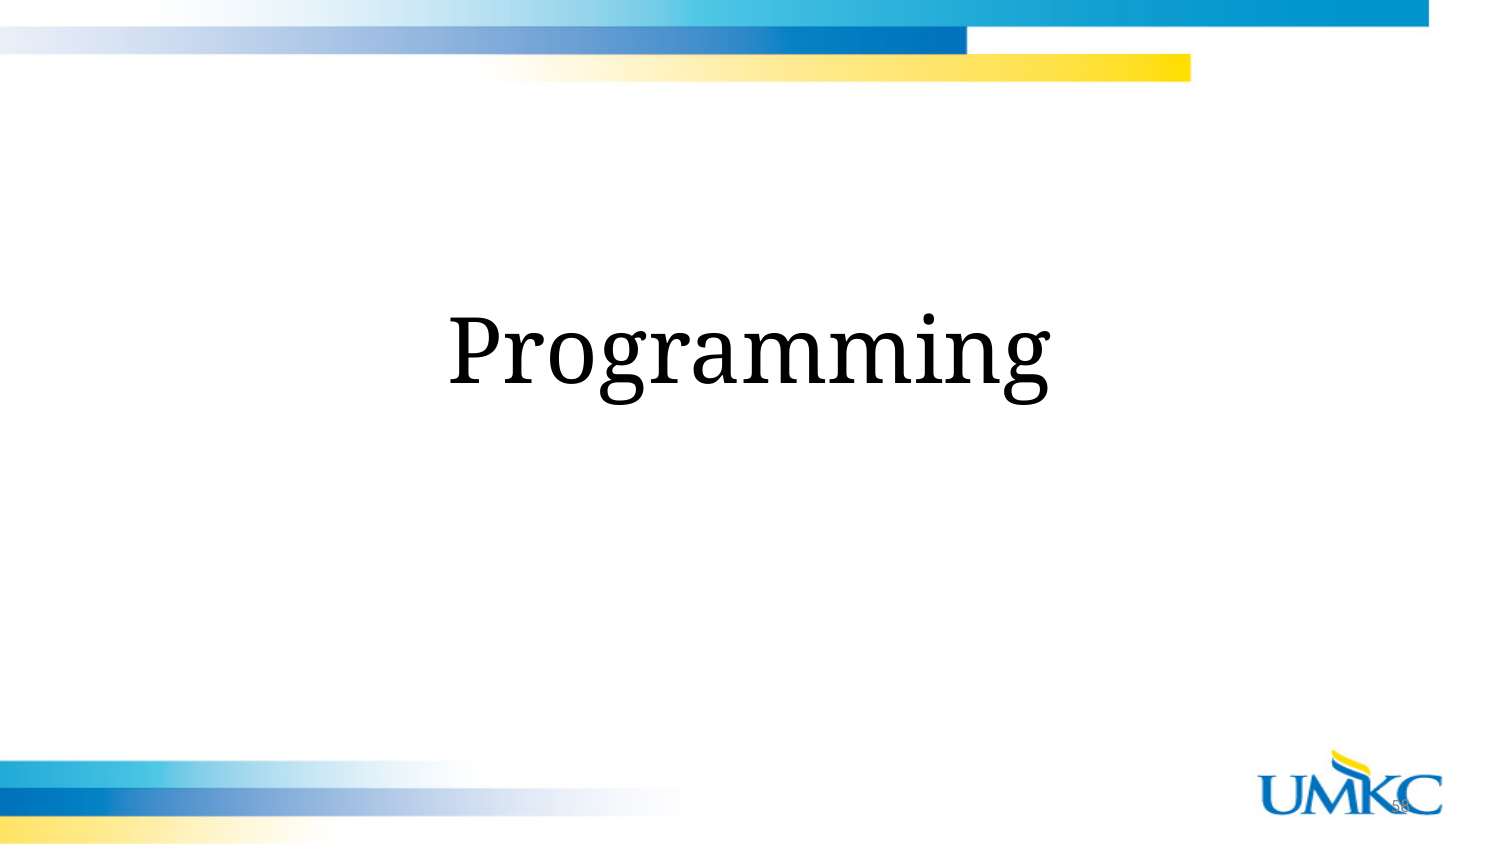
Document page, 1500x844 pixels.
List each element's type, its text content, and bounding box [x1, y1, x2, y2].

list Programming [164, 284, 1336, 486]
slide_number 58 [1074, 782, 1425, 827]
picture [0, 0, 1500, 844]
